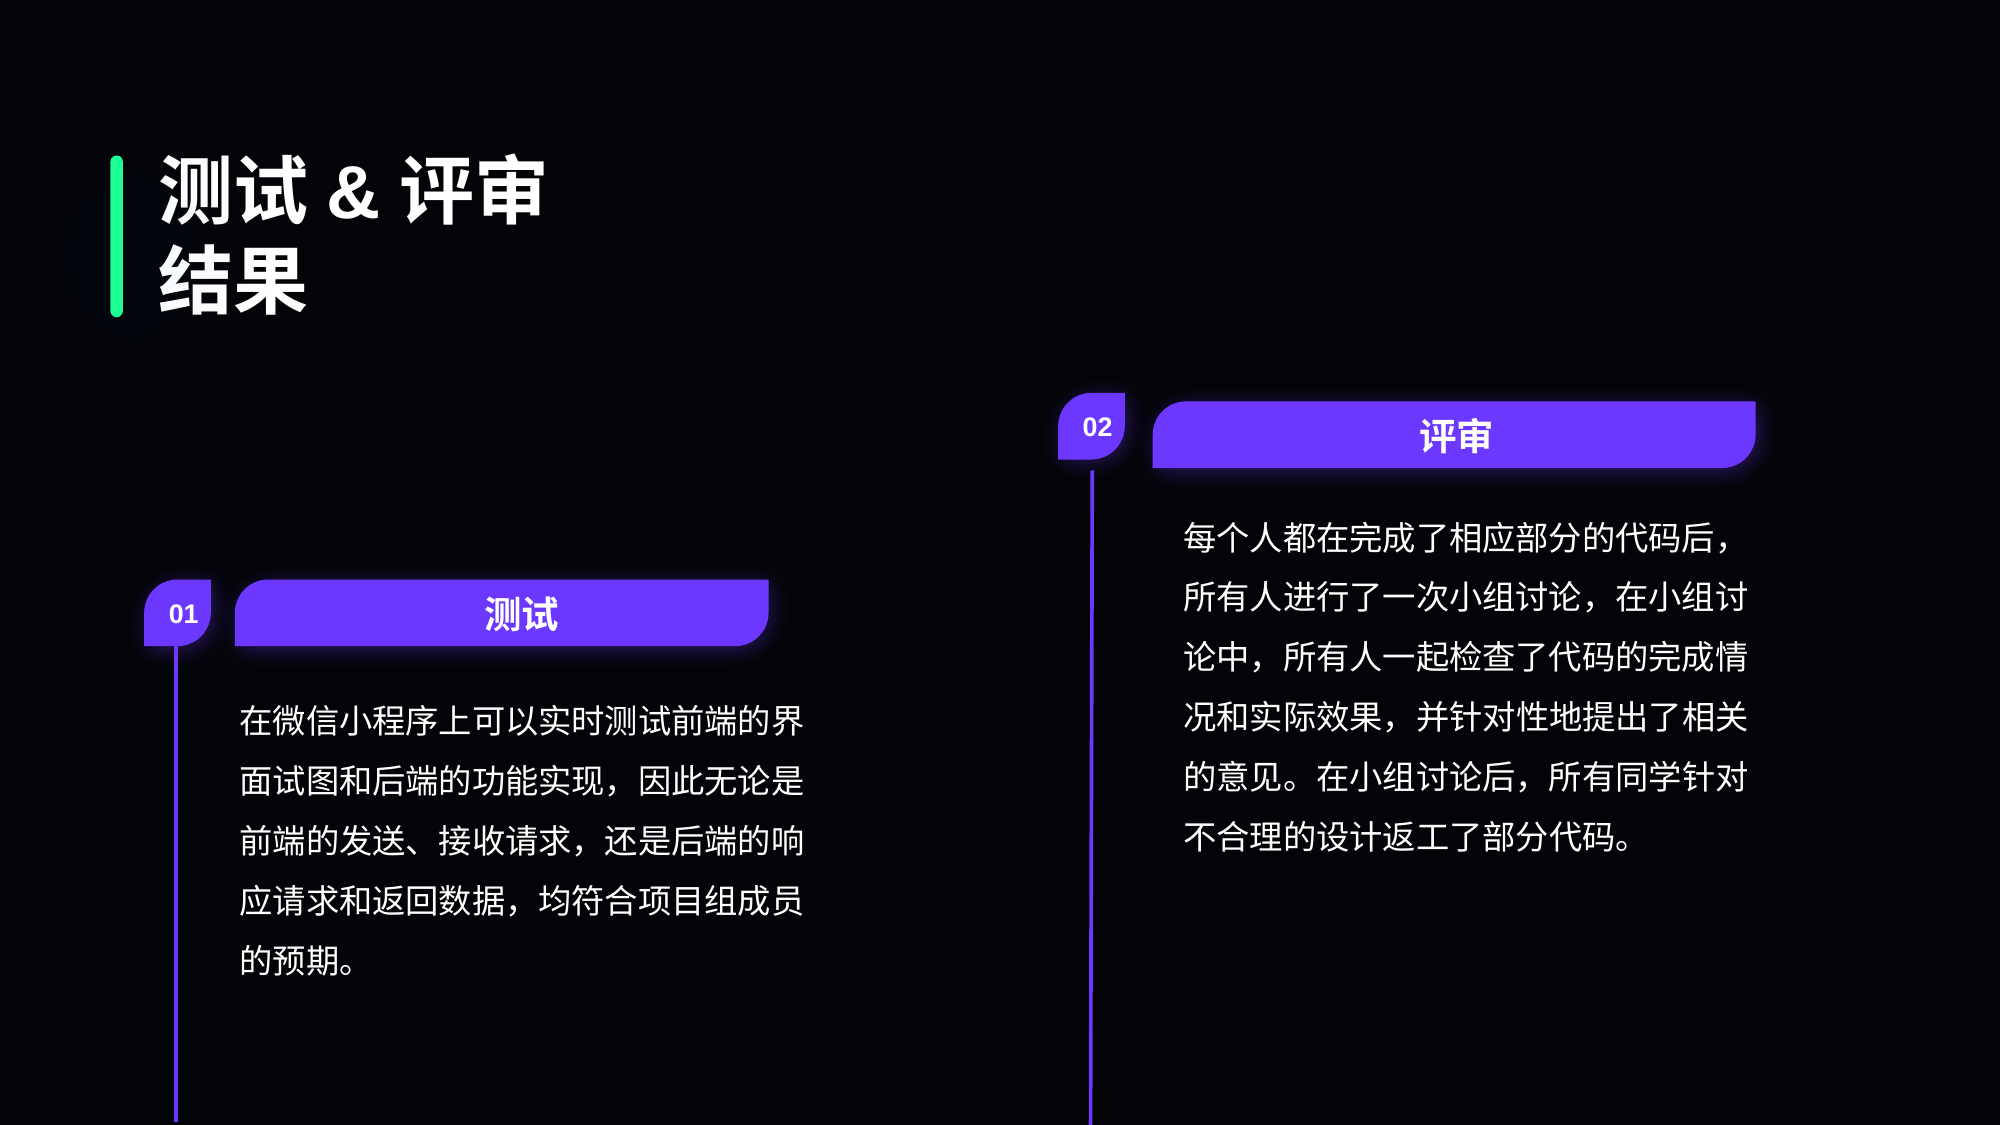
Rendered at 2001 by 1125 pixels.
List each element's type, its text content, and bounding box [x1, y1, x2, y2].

text_box 01 [143, 578, 212, 648]
text_box 测试&评审 结果 [144, 136, 803, 348]
text_box [109, 154, 124, 319]
text_box 在微信小程序上可以实时测试前端的界面试图和后端的功能实现，因此无论是前端的发送、接收请求，还是后端的响应请求和返回数据，均符合项目组成员的预期。 [224, 673, 840, 954]
text_box [233, 580, 739, 648]
text_box [1151, 400, 1757, 470]
text_box 02 [1057, 391, 1126, 461]
text_box 每个人都在完成了相应部分的代码后，所有人进行了一次小组讨论，在小组讨论中，所有人一起检查了代码的完成情况和实际效果，并针对性地提出了相关的意见。在小组讨论后，所有同学针对不合理的设计返工了部分代码。 [1168, 489, 1766, 770]
text_box 测试 [257, 580, 786, 647]
text_box 评审 [1184, 402, 1729, 468]
